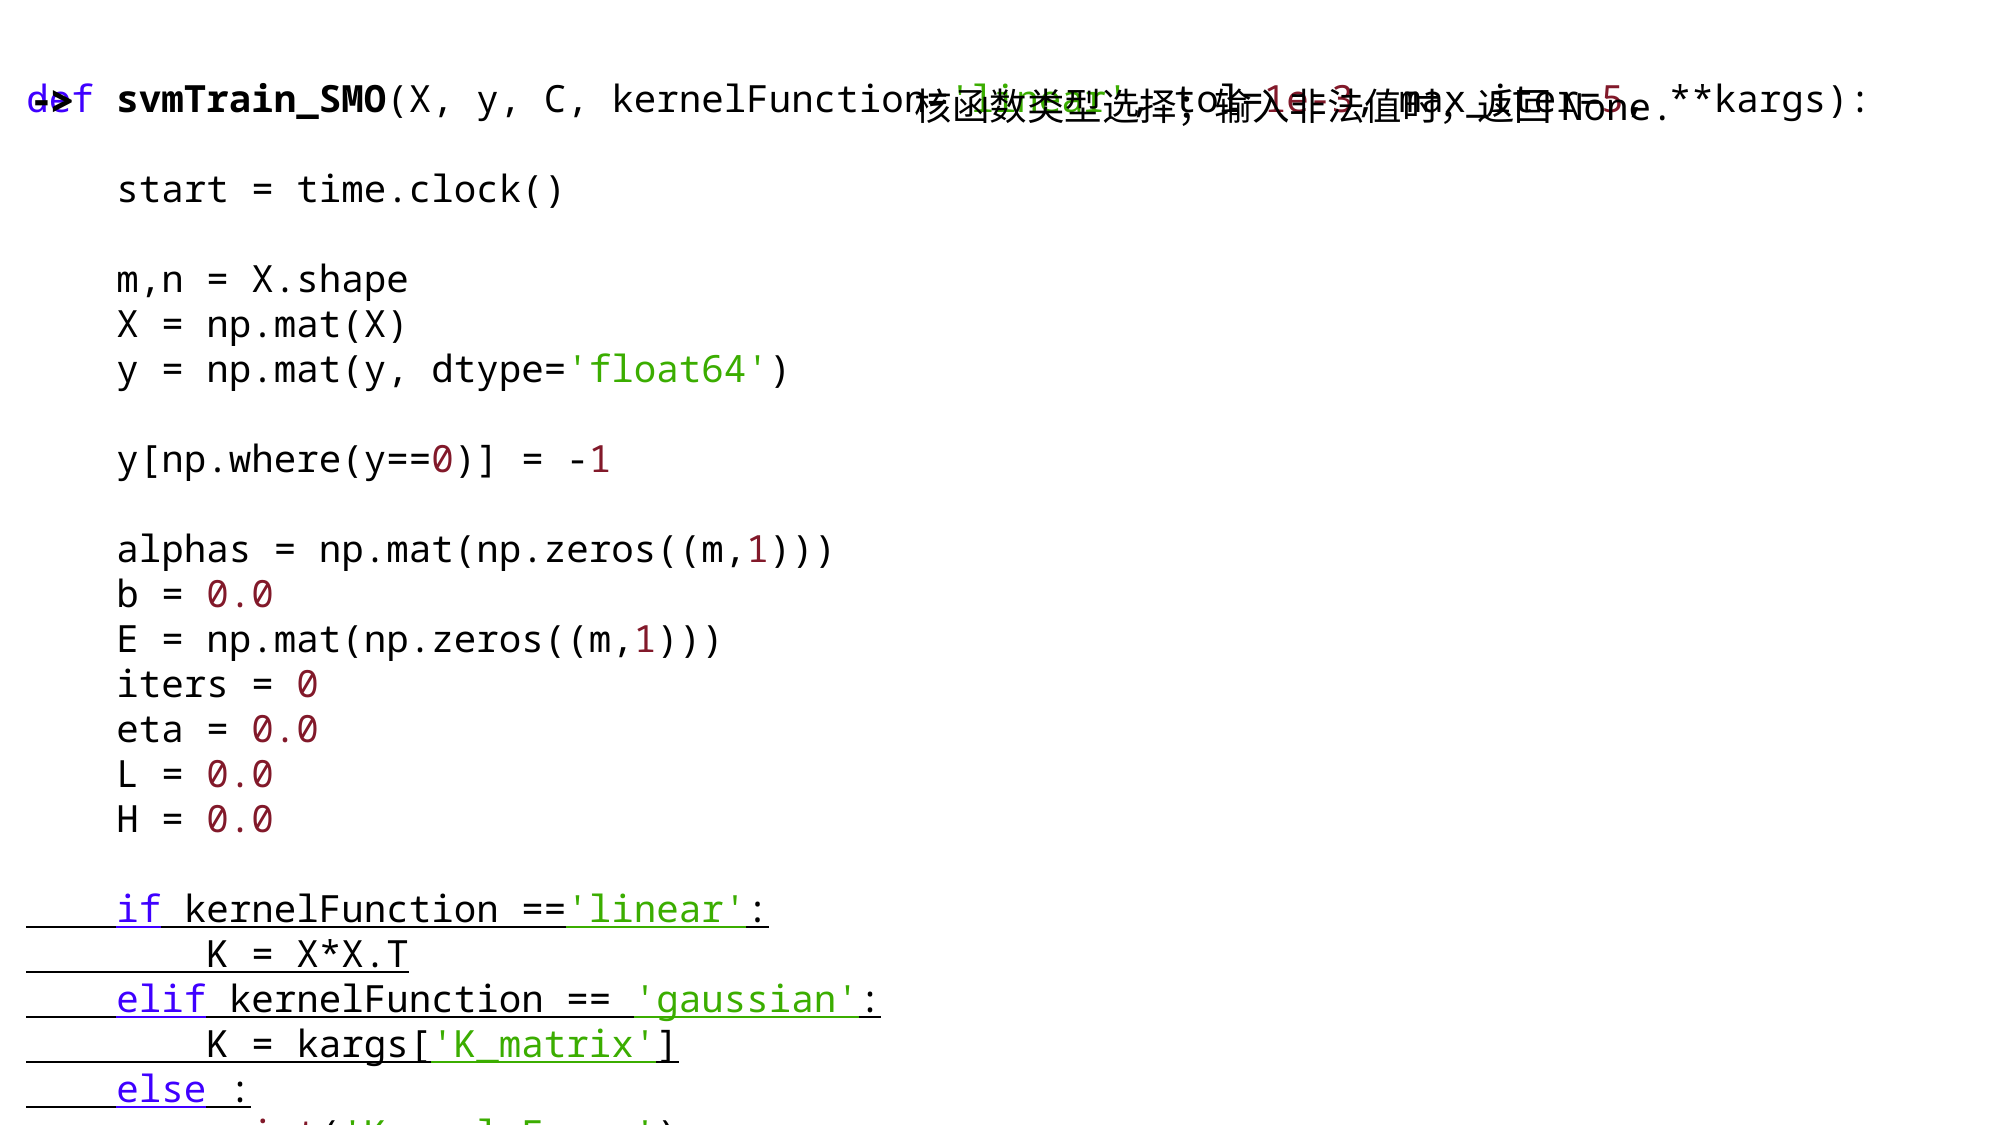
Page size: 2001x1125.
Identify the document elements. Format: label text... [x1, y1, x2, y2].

text_box 核函数类型选择；输入非法值时，返回None. [899, 75, 1961, 135]
text_box def svmTrain_SMO(X, y, C, kernelFunction='linear', tol=1e-3, max_iter=5, **kargs): start = time.clock() m,n = X.shape X = np.mat(X) y = np.mat(y, dtype='float64') y[np.where(y==0)] = -1 alphas = np.mat(np.zeros((m,1))) b = 0.0 E = np.mat(np.zeros((m,1))) iters = 0 eta = 0.0 L = 0.0 H = 0.0 if kernelFunction =='linear': K = X*X.T elif kernelFunction == 'gaussian': K = kargs['K_matrix'] else : print('Kernel Error') return None print('Training ...', end='') dots = 12 while iters < max_iter: num_changed_alphas = 0 for i in range(m): E[i] = b + np.sum(np.multiply(np.multiply(alphas, y), K[:,i])) - y[i] if (y[i]*E[i] < -tol and alphas[i] < C) or (y[i]*E[i] > tol and alphas[i] > 0): j = np.random.randint(m) while j == i: j = np.random.randint(m) E[j] = b + np.sum(np.multiply(np.multiply(alphas, y), K[:,j])) - y[j] alpha_i_old = alphas[i].copy() alpha_j_old = alphas[j].copy() if y[i] == y[j]: L = max(0, alphas[j] + alphas[i] - C) H = min(C, alphas[j] + alphas[i]) else: L = max(0, alphas[j] - alphas[i]) H = min(C, C + alphas[j] - alphas[i]) if L == H: continue eta = 2*K[i,j] - K[i,i] -K[j,j] if eta >= 0: continue alphas[j] = alphas[j] - (y[j]*(E[i] - E[j]))/eta alphas[j] = min(H, alphas[j]) alphas[j] = max(L, alphas[j]) if abs(alphas[j] - alpha_j_old) < tol: alphas[j] = alpha_j_old continue alphas[i] = alphas[i] + y[i]*y[j]*(alpha_j_old - alphas[j]) b1 = b - E[i]\ - y[i] * (alphas[i] - alpha_i_old) * K[i,j]\ - y[j] * (alphas[j] - alpha_j_old) * K[i,j] b2 = b - E[j]\ - y[i] * (alphas[i] - alpha_i_old) * K[i,j]\ - y[j] * (alphas[j] - alpha_j_old) * K[j,j] if (0 < alphas[i] and alphas[i] < C): b = b1 elif (0 < alphas[j] and alphas[j] < C): b = b2 else: b = (b1+b2)/2.0 num_changed_alphas = num_changed_alphas + 1 if num_changed_alphas == 0: iters = iters + 1 else: iters = 0 print('.', end='') dots = dots + 1 if dots > 78: dots = 0 print() print('Done',end='') end = time.clock() print('( '+str(end-start)+'s )') print() idx = np.where(alphas > 0) model = {'X':X[idx[0],:], 'y':y[idx], 'kernelFunction':str(kernelFunction), \ 'b':b, 'alphas':alphas[idx], 'w':(np.multiply(alphas,y).T*X).T} return model [11, 67, 2000, 1125]
text_box -> [18, 59, 89, 135]
